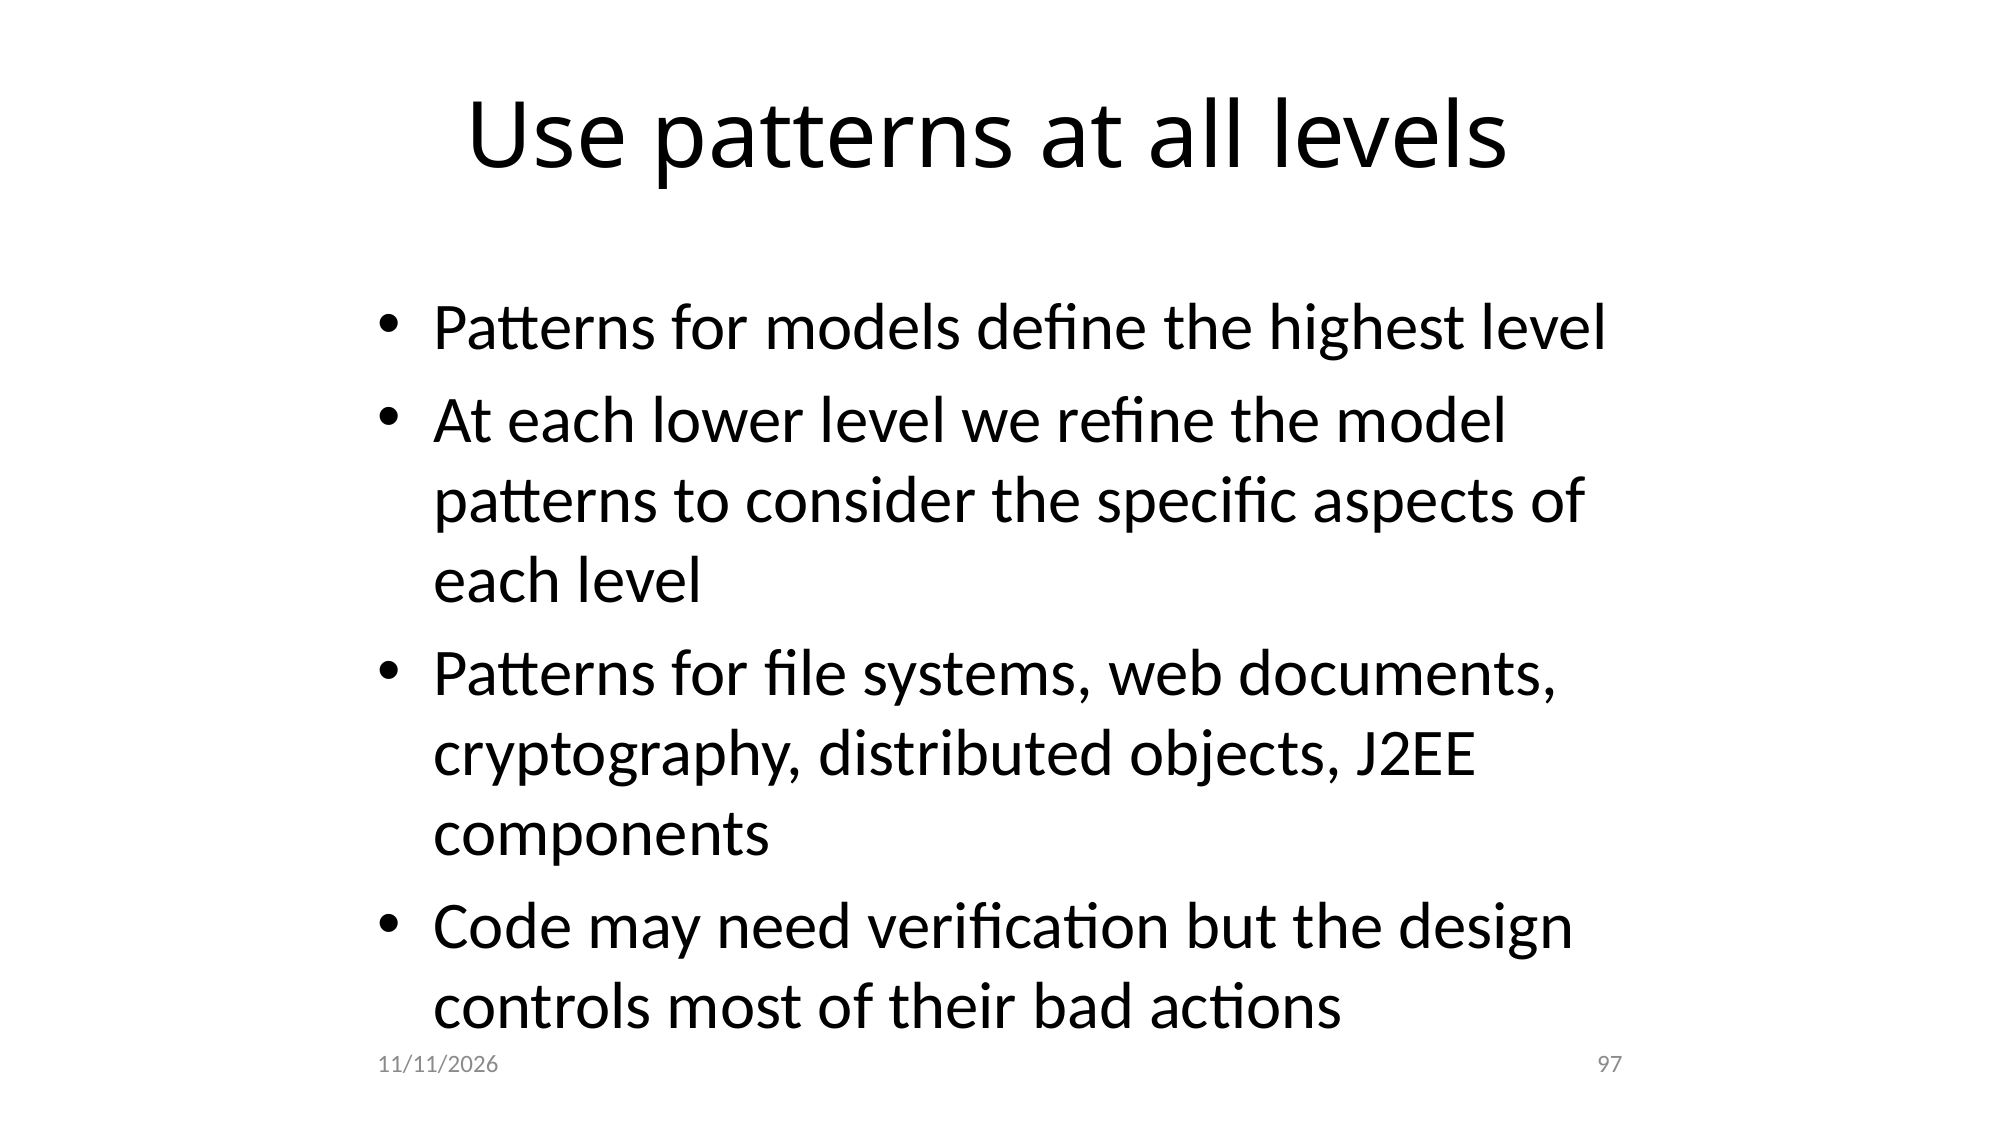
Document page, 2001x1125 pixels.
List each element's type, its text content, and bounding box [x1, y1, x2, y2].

slide_number 97 [1325, 1025, 1638, 1100]
text_box Use patterns at all levels [362, 37, 1638, 225]
text_box Patterns for models define the highest level At each lower level we refine the model patterns to consider the specific aspects of each level Patterns for file systems, web documents, cryptography, distributed objects, J2EE components Code may need verification but the design controls most of their bad actions [362, 275, 1638, 1000]
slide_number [362, 1025, 675, 1100]
